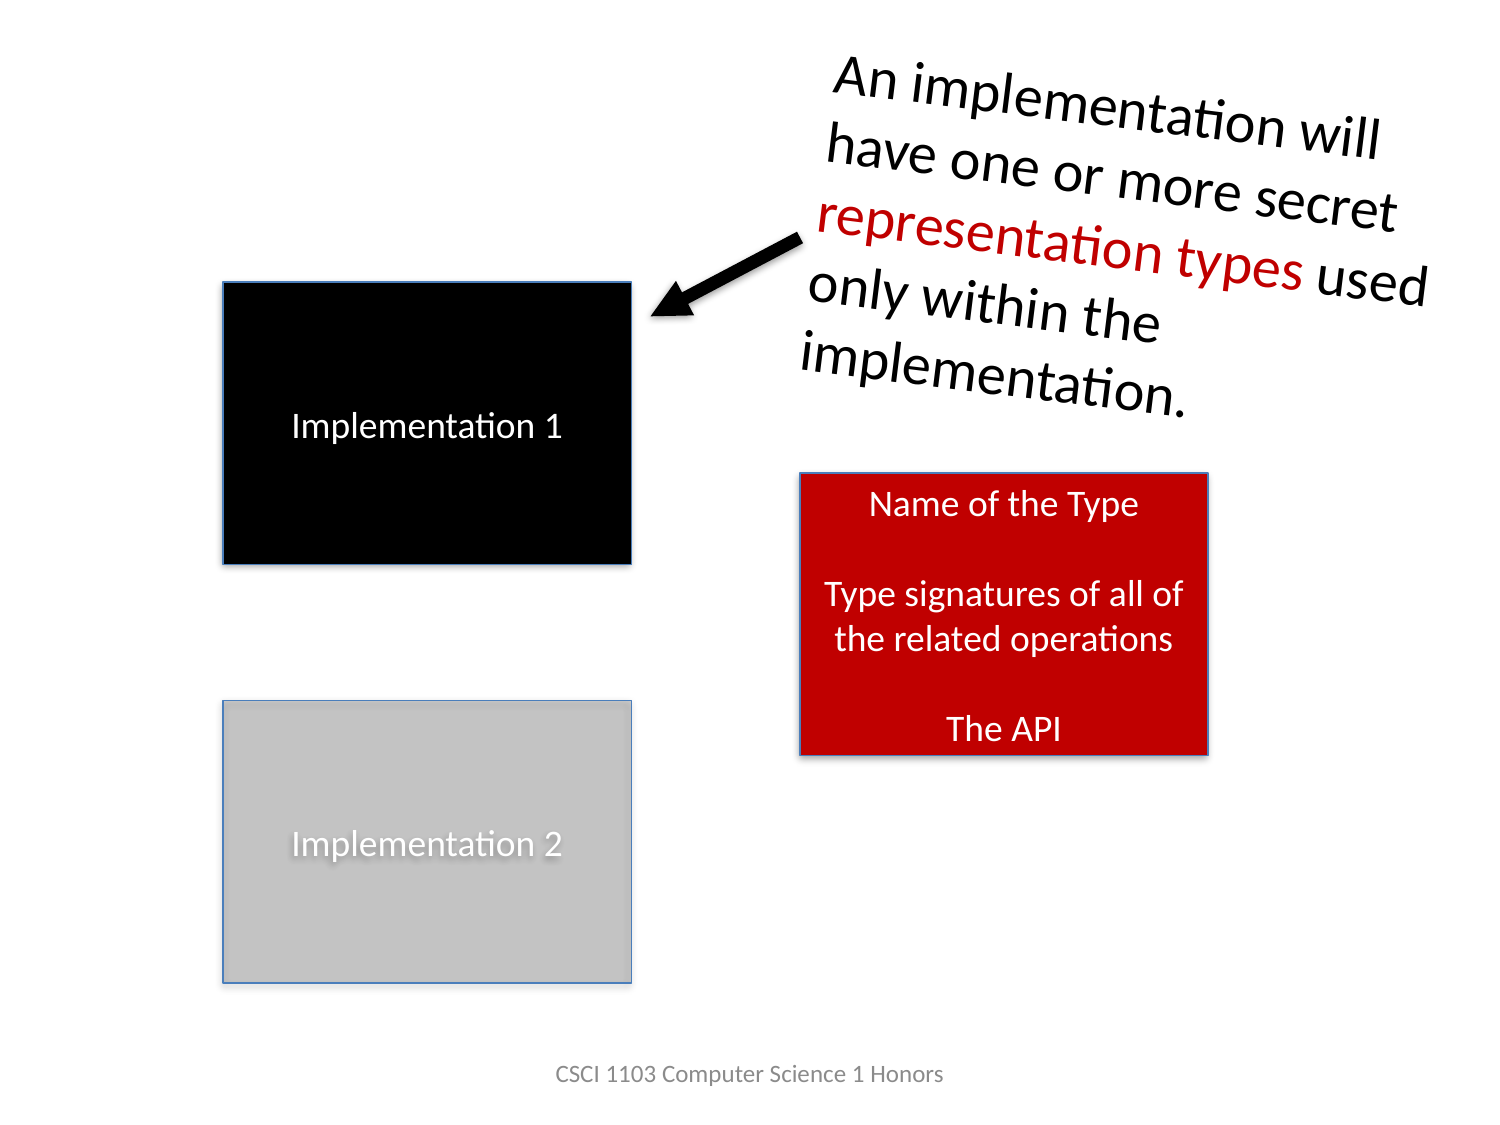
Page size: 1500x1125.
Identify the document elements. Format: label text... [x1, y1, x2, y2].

text_box Name of the Type Type signatures of all of the related operations The API [799, 472, 1209, 756]
text_box Implementation 2 [222, 700, 632, 984]
text_box An implementation will have one or more secret representation types used only within the implementation. [781, 25, 1487, 470]
footer CSCI 1103 Computer Science 1 Honors [512, 1042, 988, 1103]
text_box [650, 237, 801, 317]
text_box Implementation 1 [222, 281, 632, 565]
